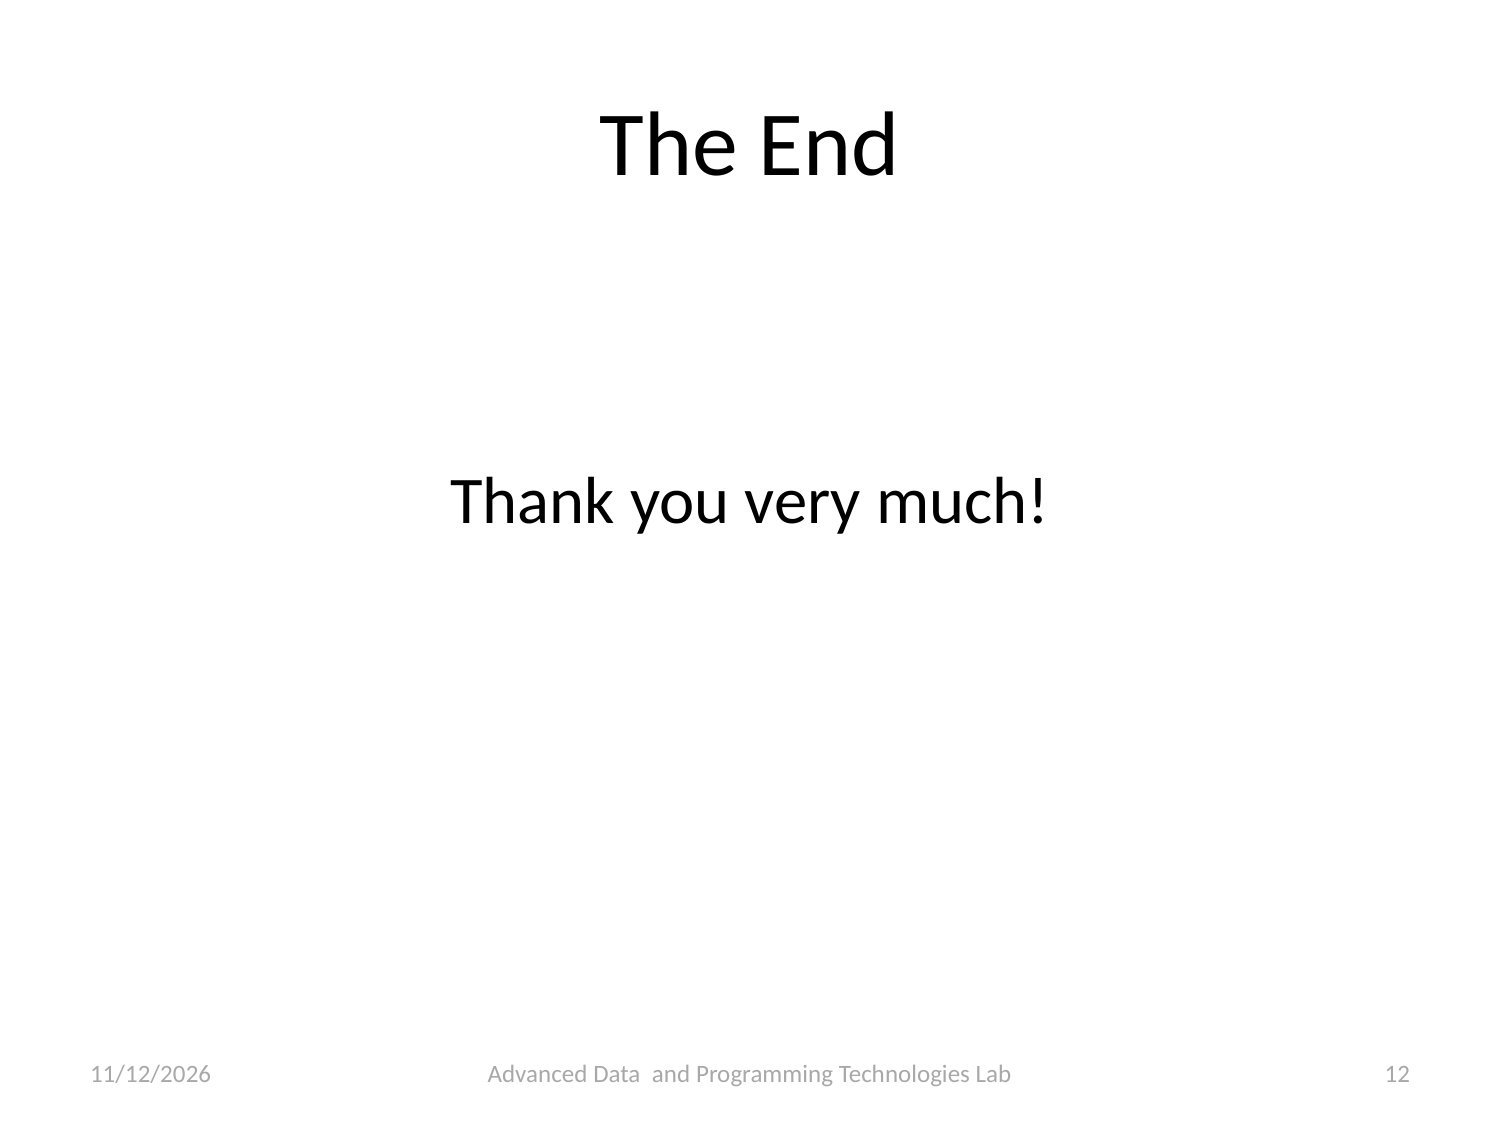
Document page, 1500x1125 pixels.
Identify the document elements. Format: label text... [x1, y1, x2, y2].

slide_number 11 [1074, 1042, 1425, 1103]
footer Advanced Data and Programming Technologies Lab [466, 1042, 1034, 1103]
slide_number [75, 1042, 425, 1103]
list Thank you very much! [75, 262, 1425, 1005]
title The End [75, 45, 1425, 233]
